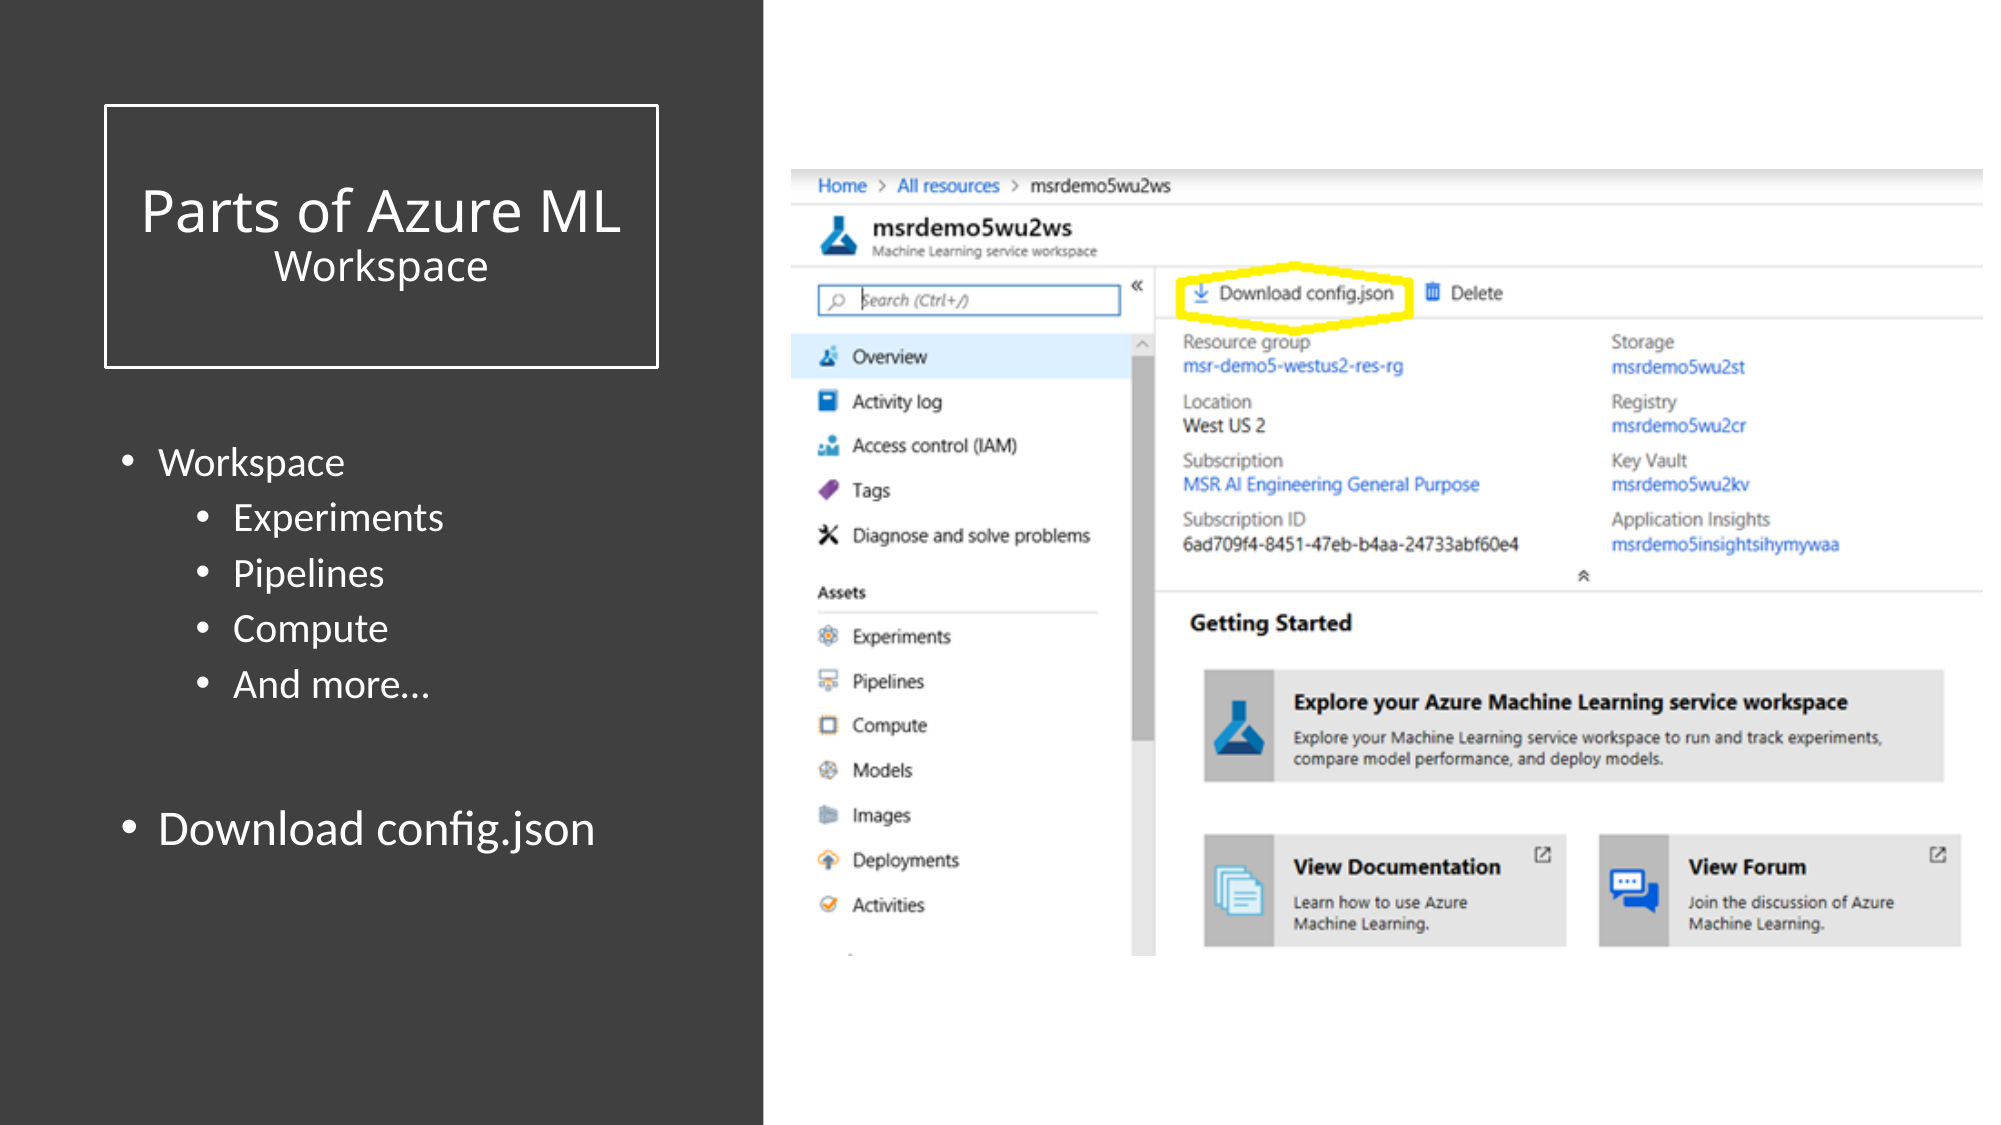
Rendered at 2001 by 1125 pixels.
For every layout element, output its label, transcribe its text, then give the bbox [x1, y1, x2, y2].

text_box [0, 0, 764, 1125]
picture [791, 169, 1983, 956]
list Workspace Experiments Pipelines Compute And more… Download config.json [105, 432, 658, 994]
title Parts of Azure ML Workspace [105, 105, 658, 368]
